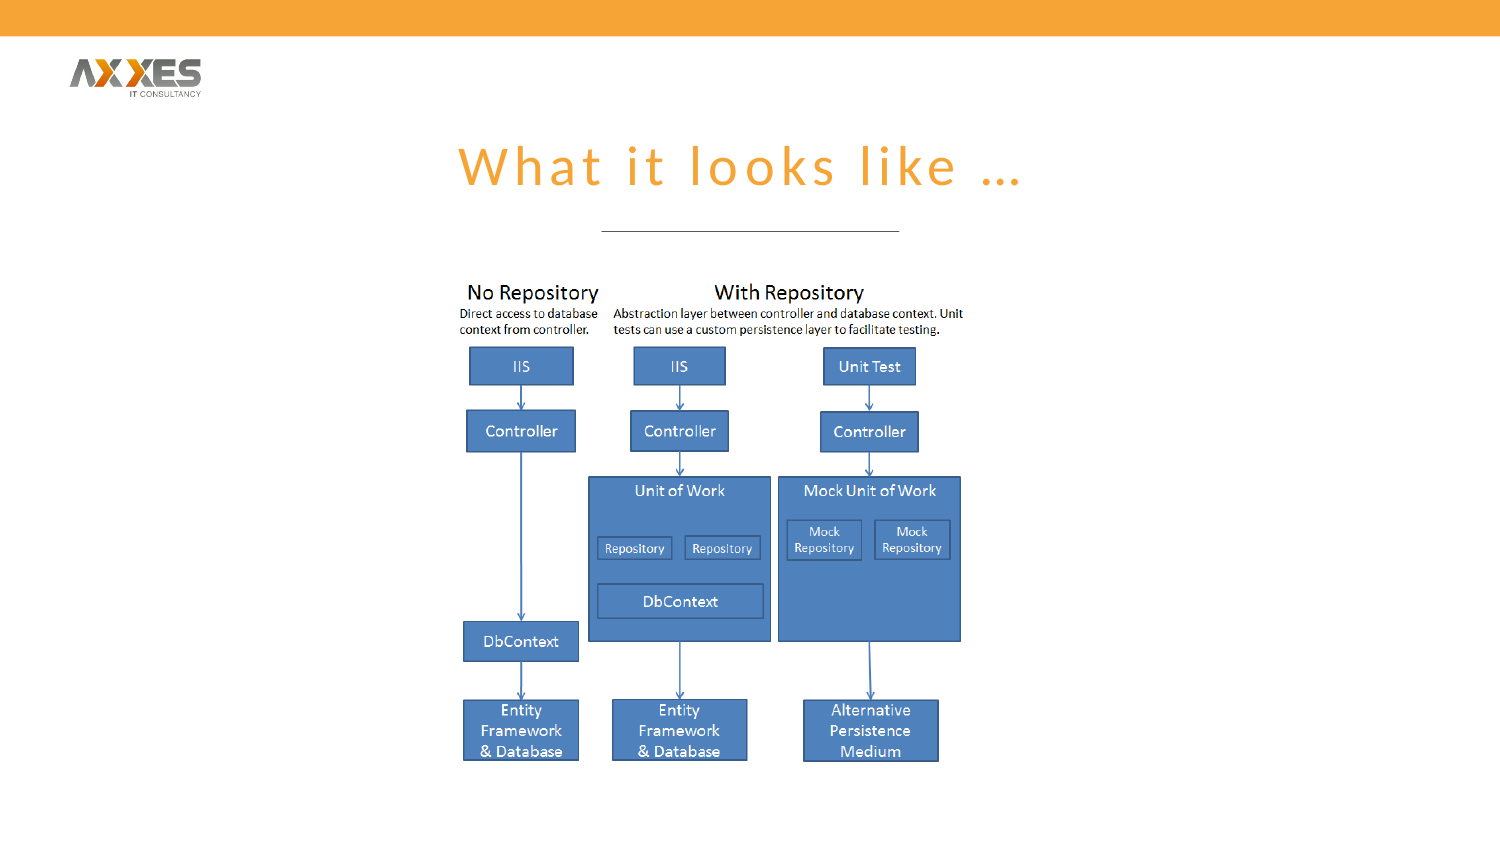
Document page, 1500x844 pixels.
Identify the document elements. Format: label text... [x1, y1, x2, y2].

picture [69, 59, 201, 97]
title What it looks like … [200, 119, 1279, 207]
picture [457, 279, 963, 770]
